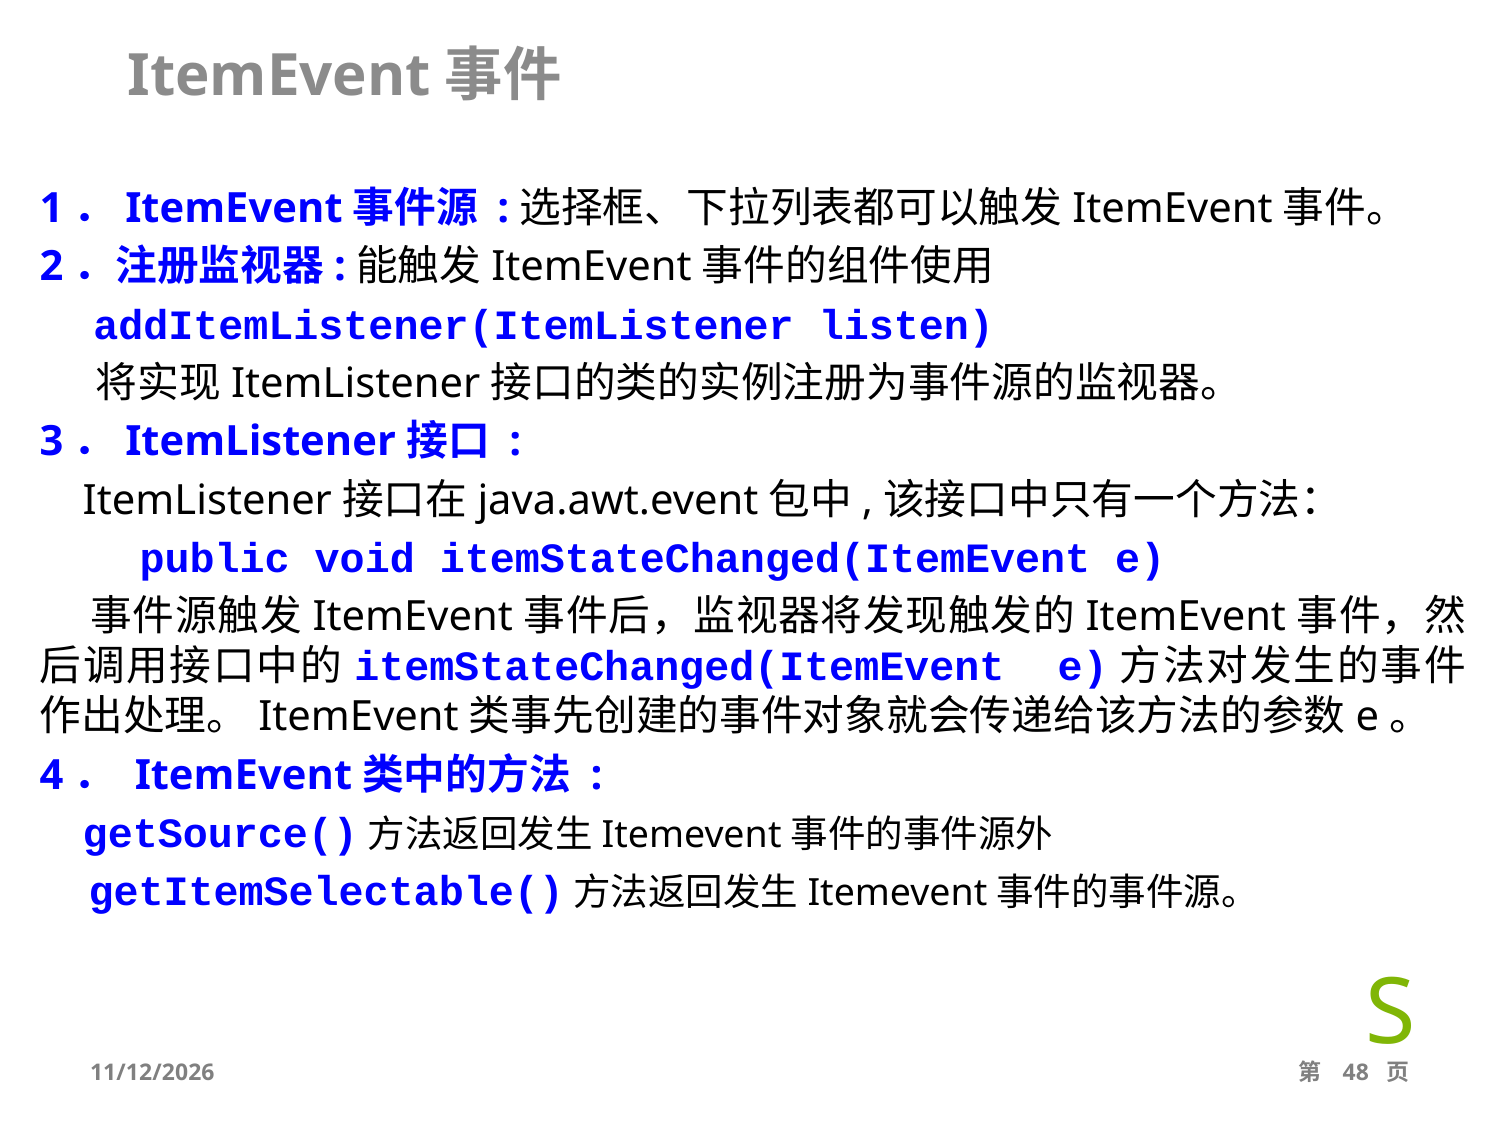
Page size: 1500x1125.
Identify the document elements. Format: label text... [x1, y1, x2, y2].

subtitle ItemEvent事件 [37, 37, 1163, 113]
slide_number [75, 1042, 425, 1103]
footer 第 48 页 [949, 1042, 1425, 1103]
text_box 1．ItemEvent事件源 :选择框、下拉列表都可以触发ItemEvent事件。 2．注册监视器:能触发ItemEvent事件的组件使用 addItemListener(ItemListener listen) 将实现ItemListener接口的类的实例注册为事件源的监视器。 3．ItemListener接口 : ItemListener接口在java.awt.event包中,该接口中只有一个方法： public void itemStateChanged(ItemEvent e) 事件源触发ItemEvent事件后，监视器将发现触发的ItemEvent事件，然后调用接口中的itemStateChanged(ItemEvent e)方法对发生的事件作出处理。ItemEvent类事先创建的事件对象就会传递给该方法的参数e。 4． ItemEvent类中的方法 : getSource()方法返回发生Itemevent事件的事件源外 getItemSelectable()方法返回发生Itemevent事件的事件源。 [24, 173, 1481, 922]
